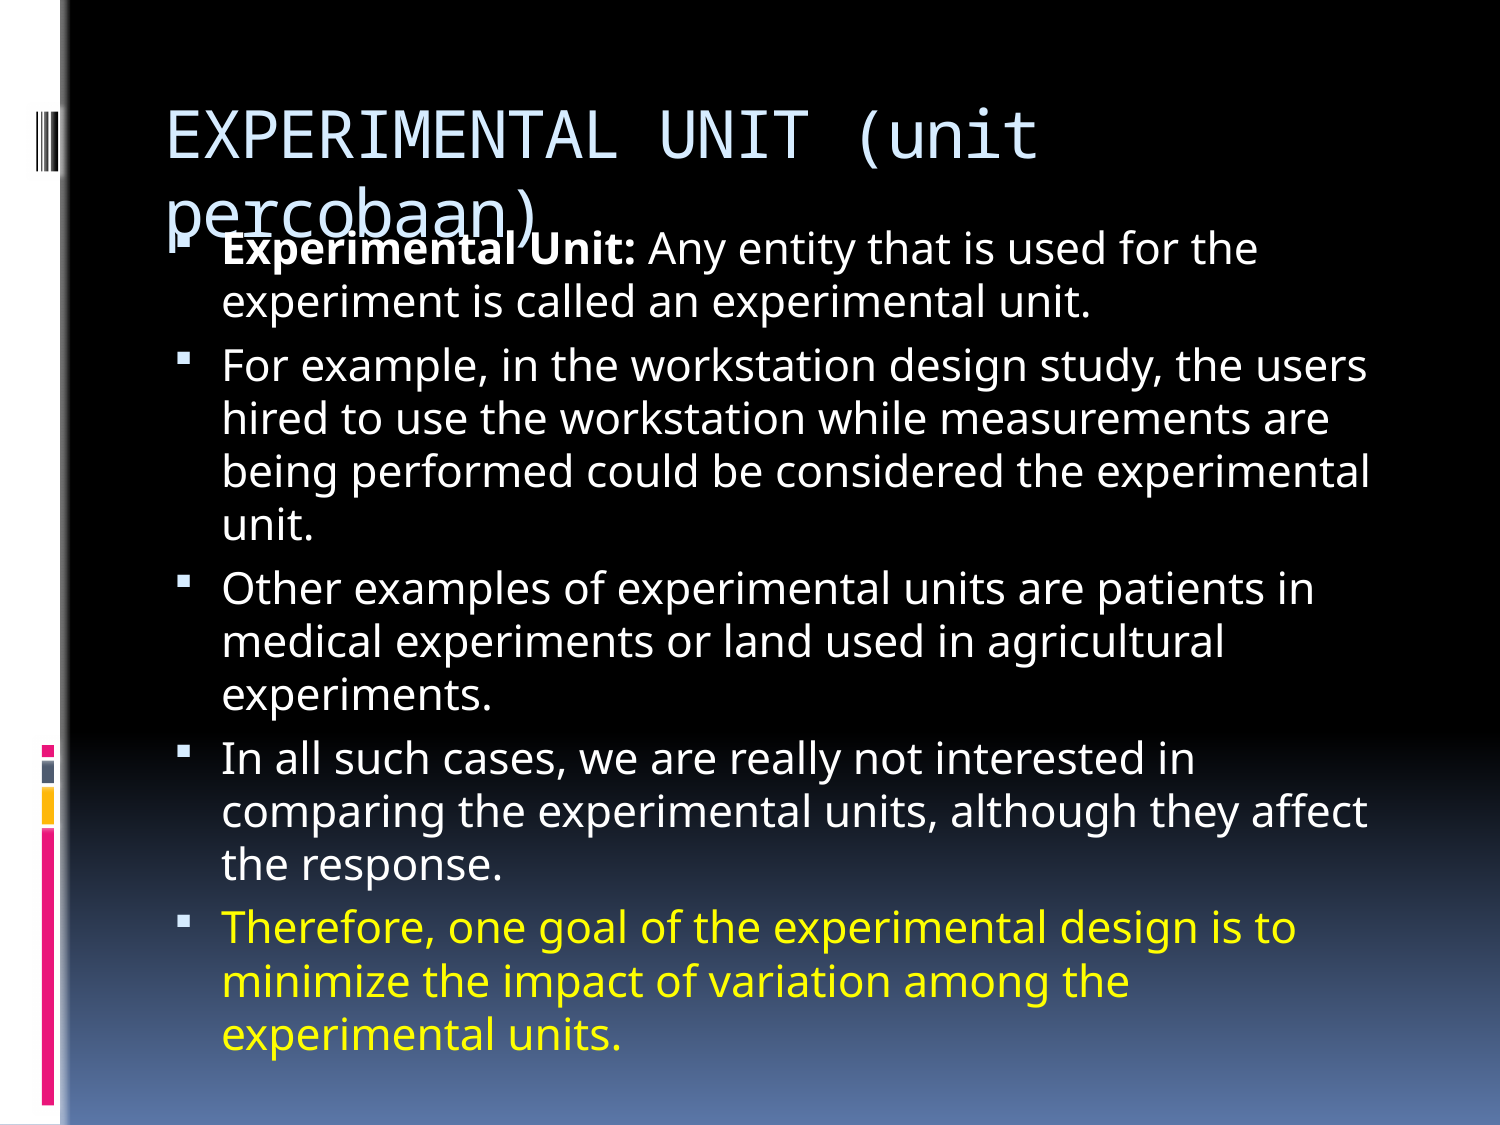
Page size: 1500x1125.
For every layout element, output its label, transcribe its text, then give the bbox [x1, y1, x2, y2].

list Experimental Unit: Any entity that is used for the experiment is called an experimental unit. For example, in the workstation design study, the users hired to use the workstation while measurements are being performed could be considered the experimental unit. Other examples of experimental units are patients in medical experiments or land used in agricultural experiments. In all such cases, we are really not interested in comparing the experimental units, although they affect the response. Therefore, one goal of the experimental design is to minimize the impact of variation among the experimental units. [150, 212, 1425, 1075]
title EXPERIMENTAL UNIT (unit percobaan) [150, 83, 1425, 212]
